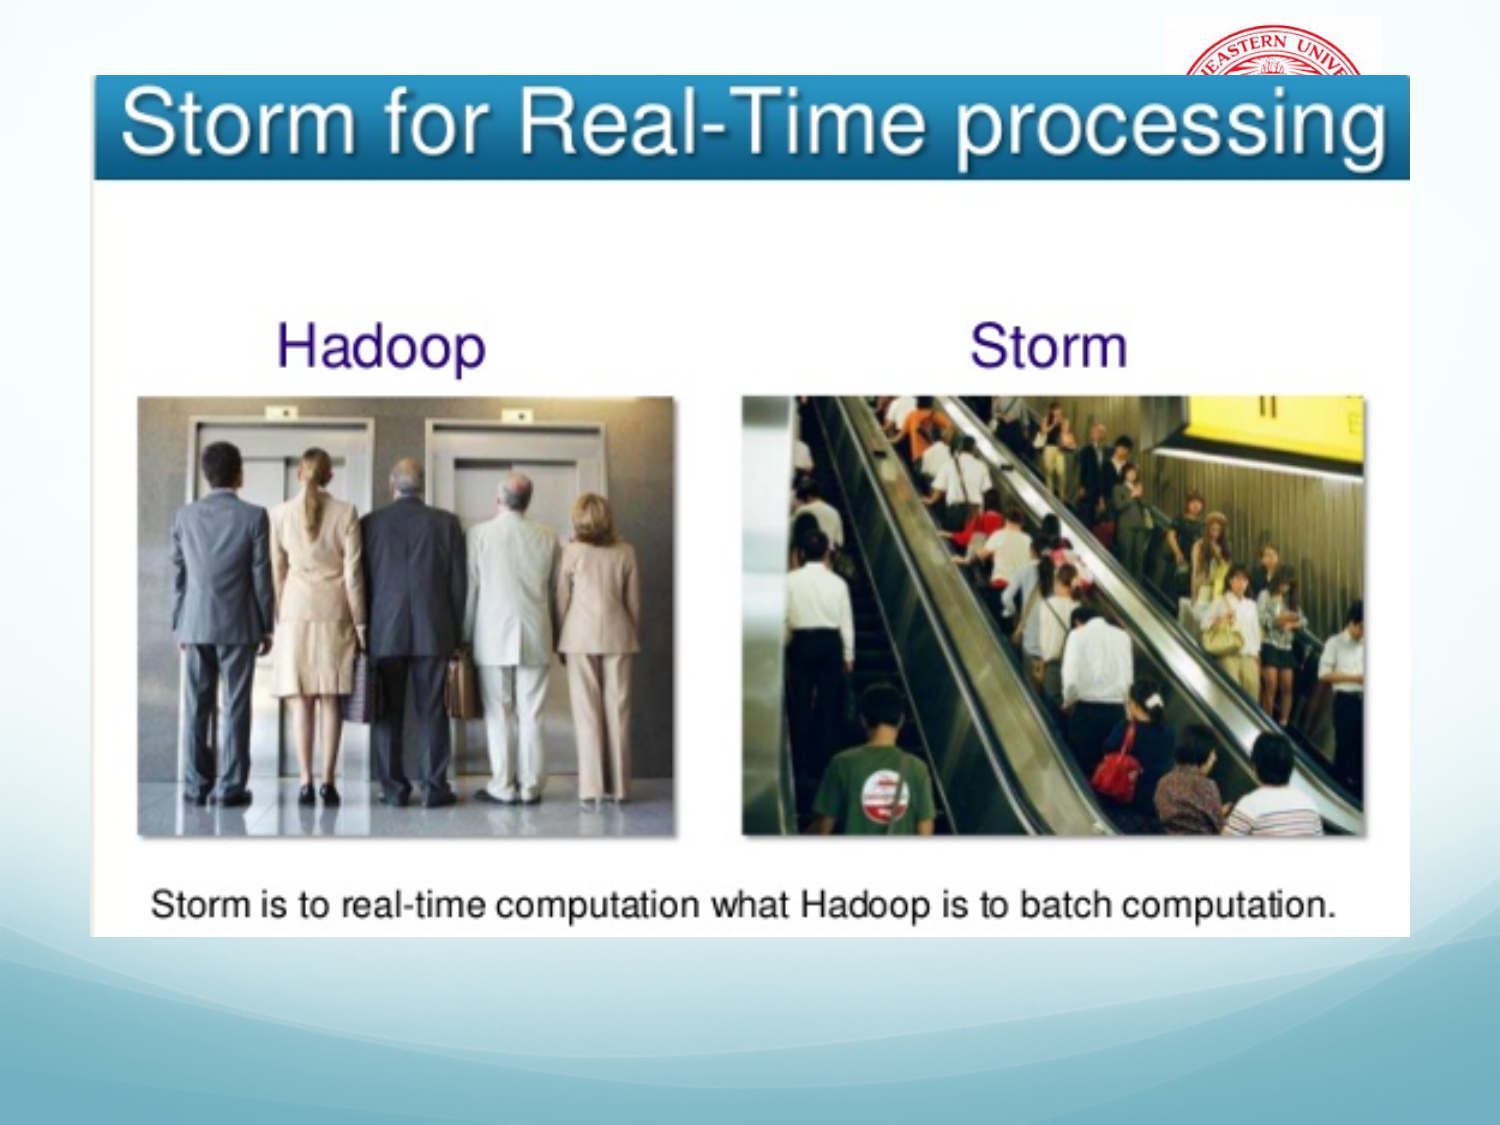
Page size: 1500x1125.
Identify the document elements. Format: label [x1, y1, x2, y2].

list [89, 74, 1410, 976]
picture [1165, 17, 1382, 74]
